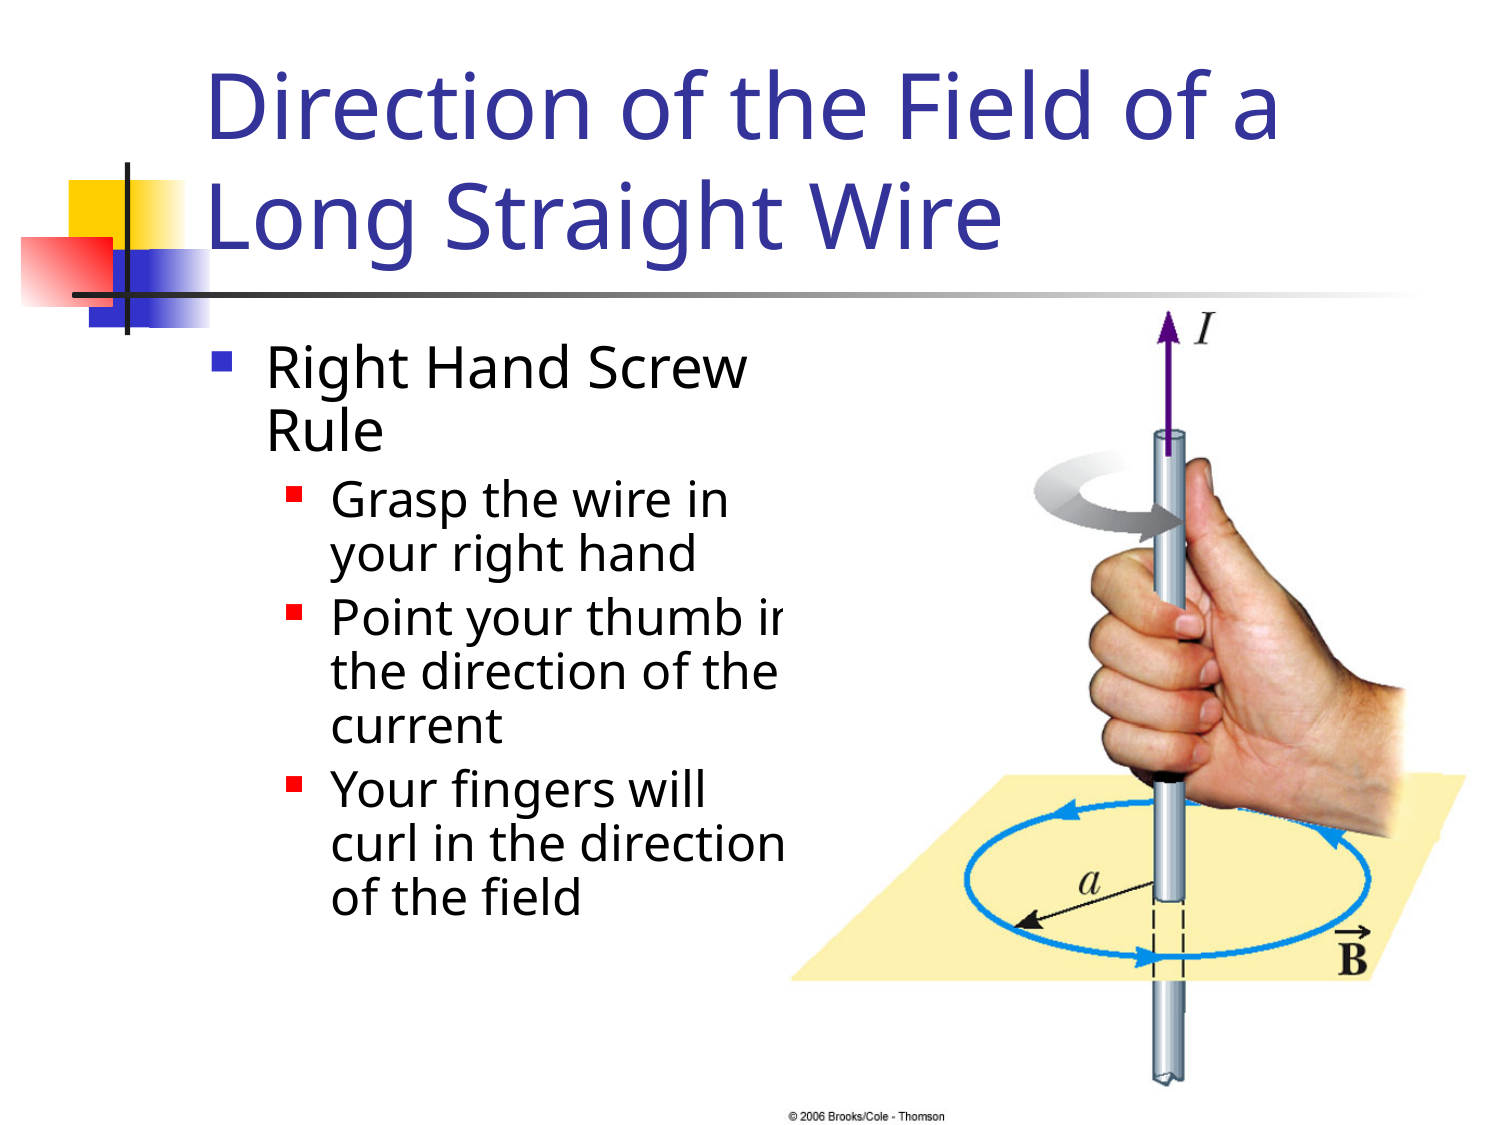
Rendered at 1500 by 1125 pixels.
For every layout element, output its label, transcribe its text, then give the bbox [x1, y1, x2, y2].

list Right Hand Screw Rule Grasp the wire in your right hand Point your thumb in the direction of the current Your fingers will curl in the direction of the field [193, 331, 777, 1006]
picture [783, 299, 1471, 1125]
title Direction of the Field of a Long Straight Wire [188, 35, 1468, 275]
